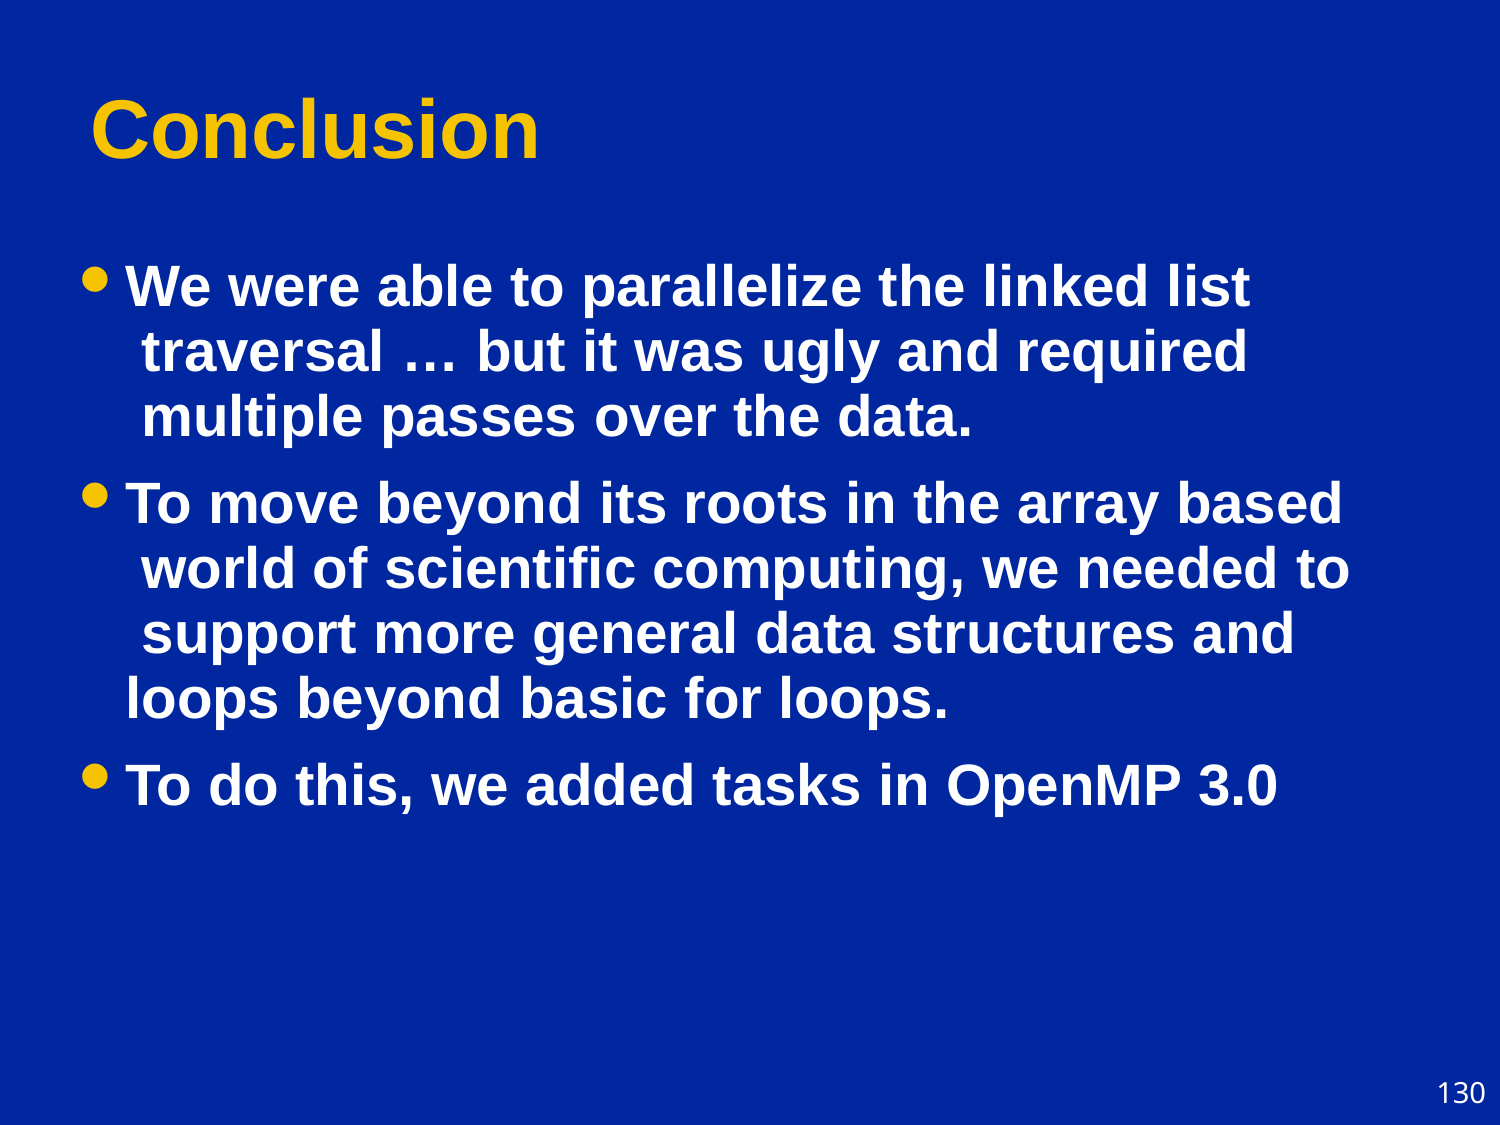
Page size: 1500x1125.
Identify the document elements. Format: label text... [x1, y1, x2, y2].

title Conclusion [88, 73, 546, 247]
text_box 130 [1434, 1075, 1488, 1110]
text_box We were able to parallelize the linked list traversal … but it was ugly and required multiple passes over the data. To move beyond its roots in the array based world of scientific computing, we needed to support more general data structures and loops beyond basic for loops. To do this, we added tasks in OpenMP 3.0 [76, 247, 1354, 818]
